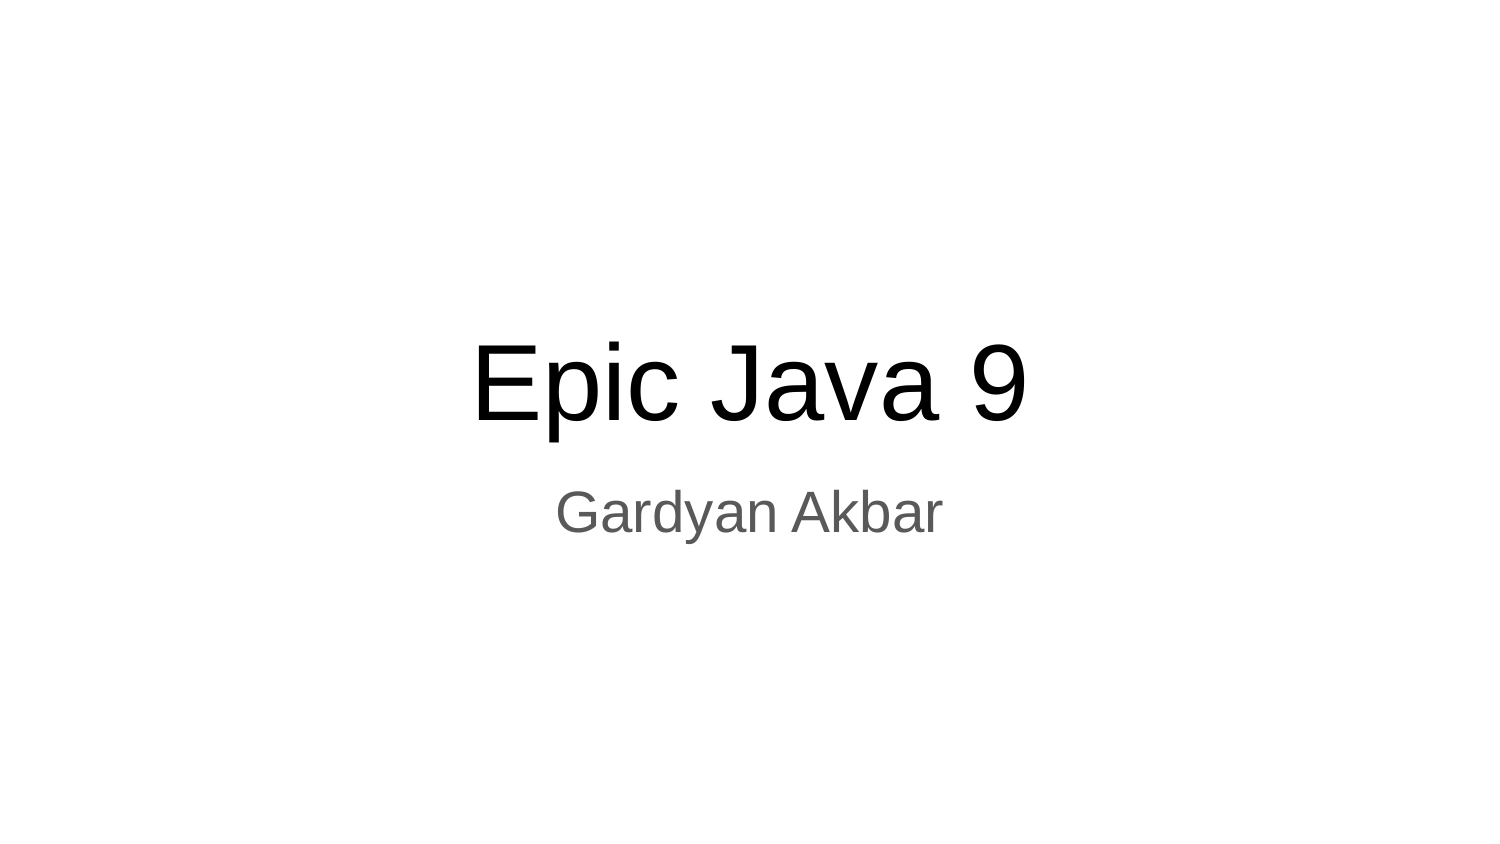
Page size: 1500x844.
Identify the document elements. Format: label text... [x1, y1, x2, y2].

title Epic Java 9 [51, 122, 1449, 459]
subtitle Gardyan Akbar [51, 464, 1449, 595]
